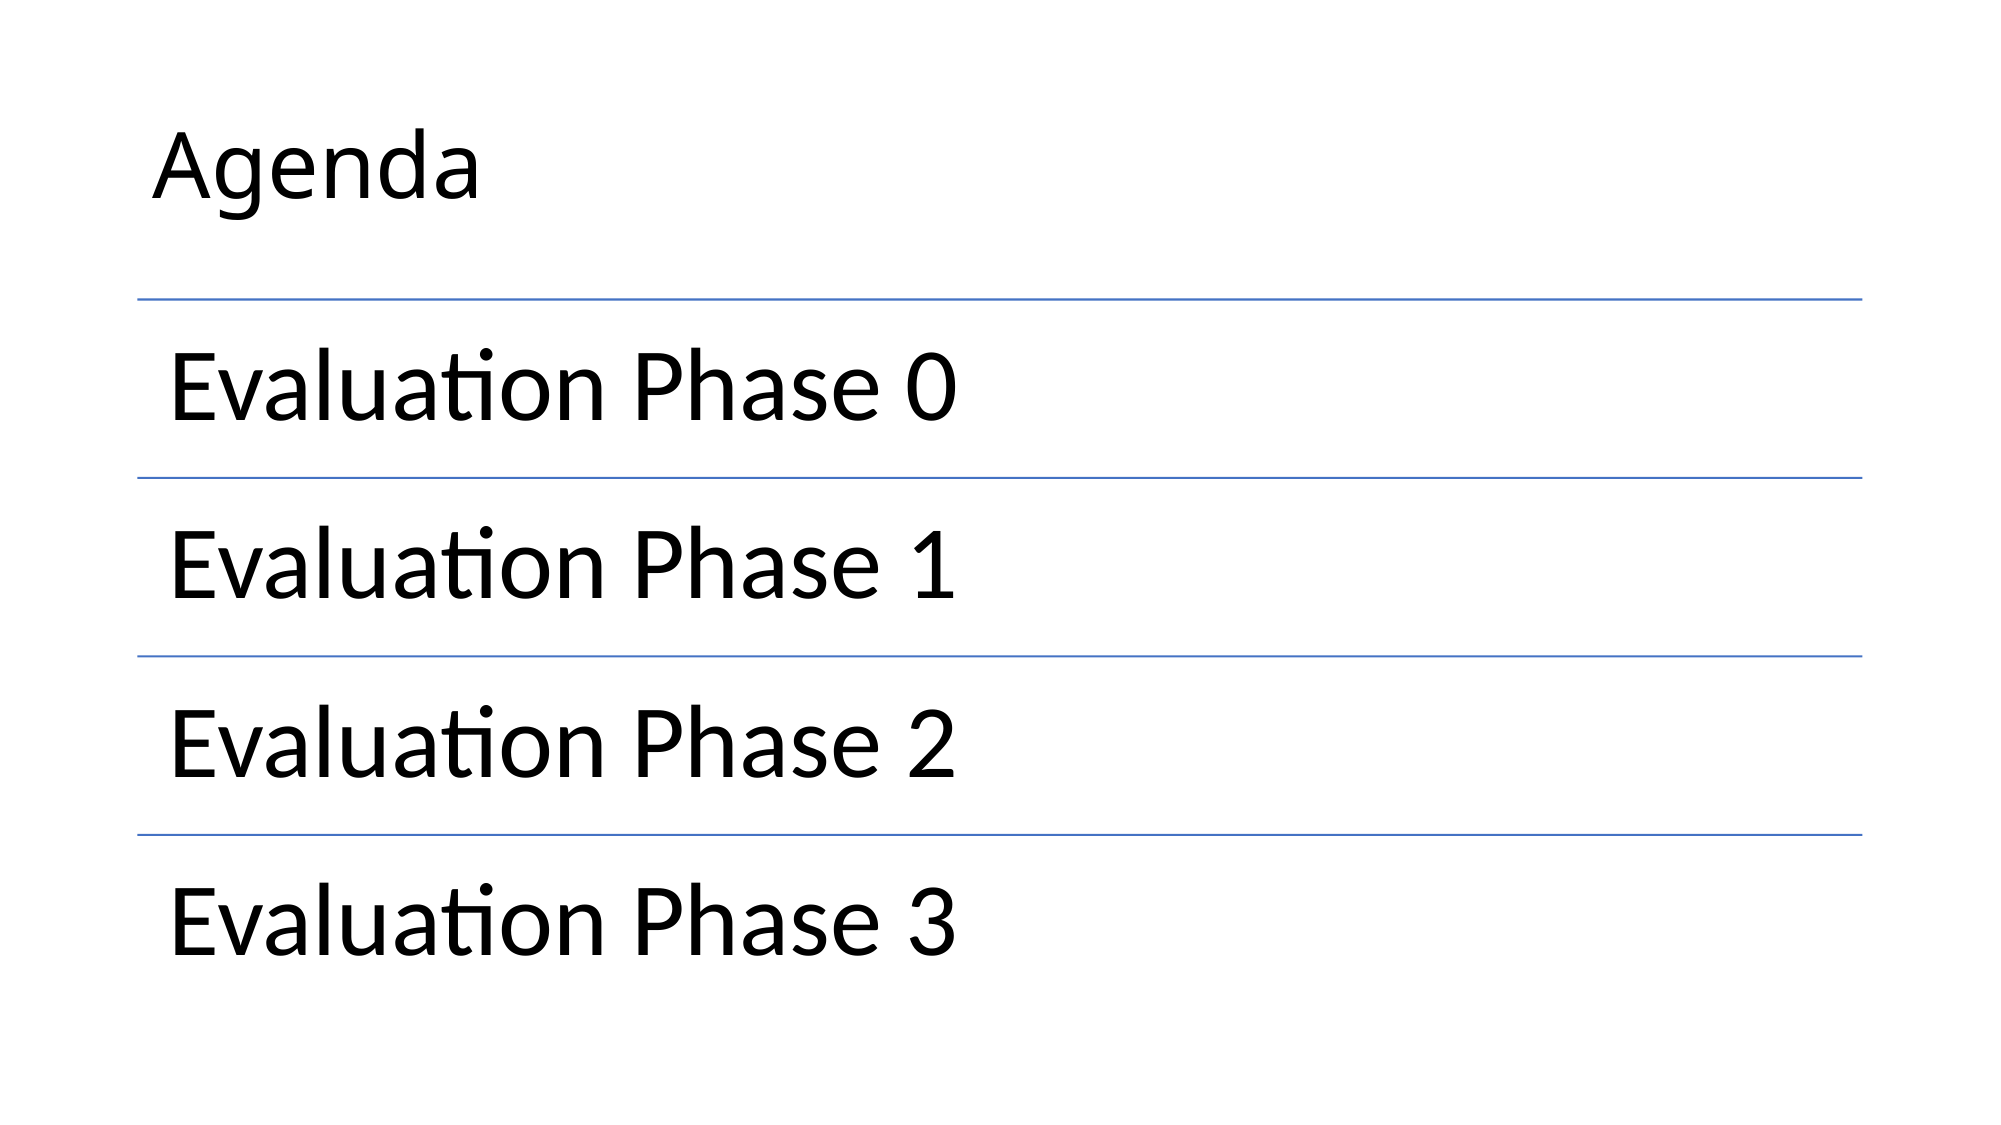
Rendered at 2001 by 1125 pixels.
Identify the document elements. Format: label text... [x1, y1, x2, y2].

title Agenda [137, 59, 1863, 278]
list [137, 299, 1863, 1014]
